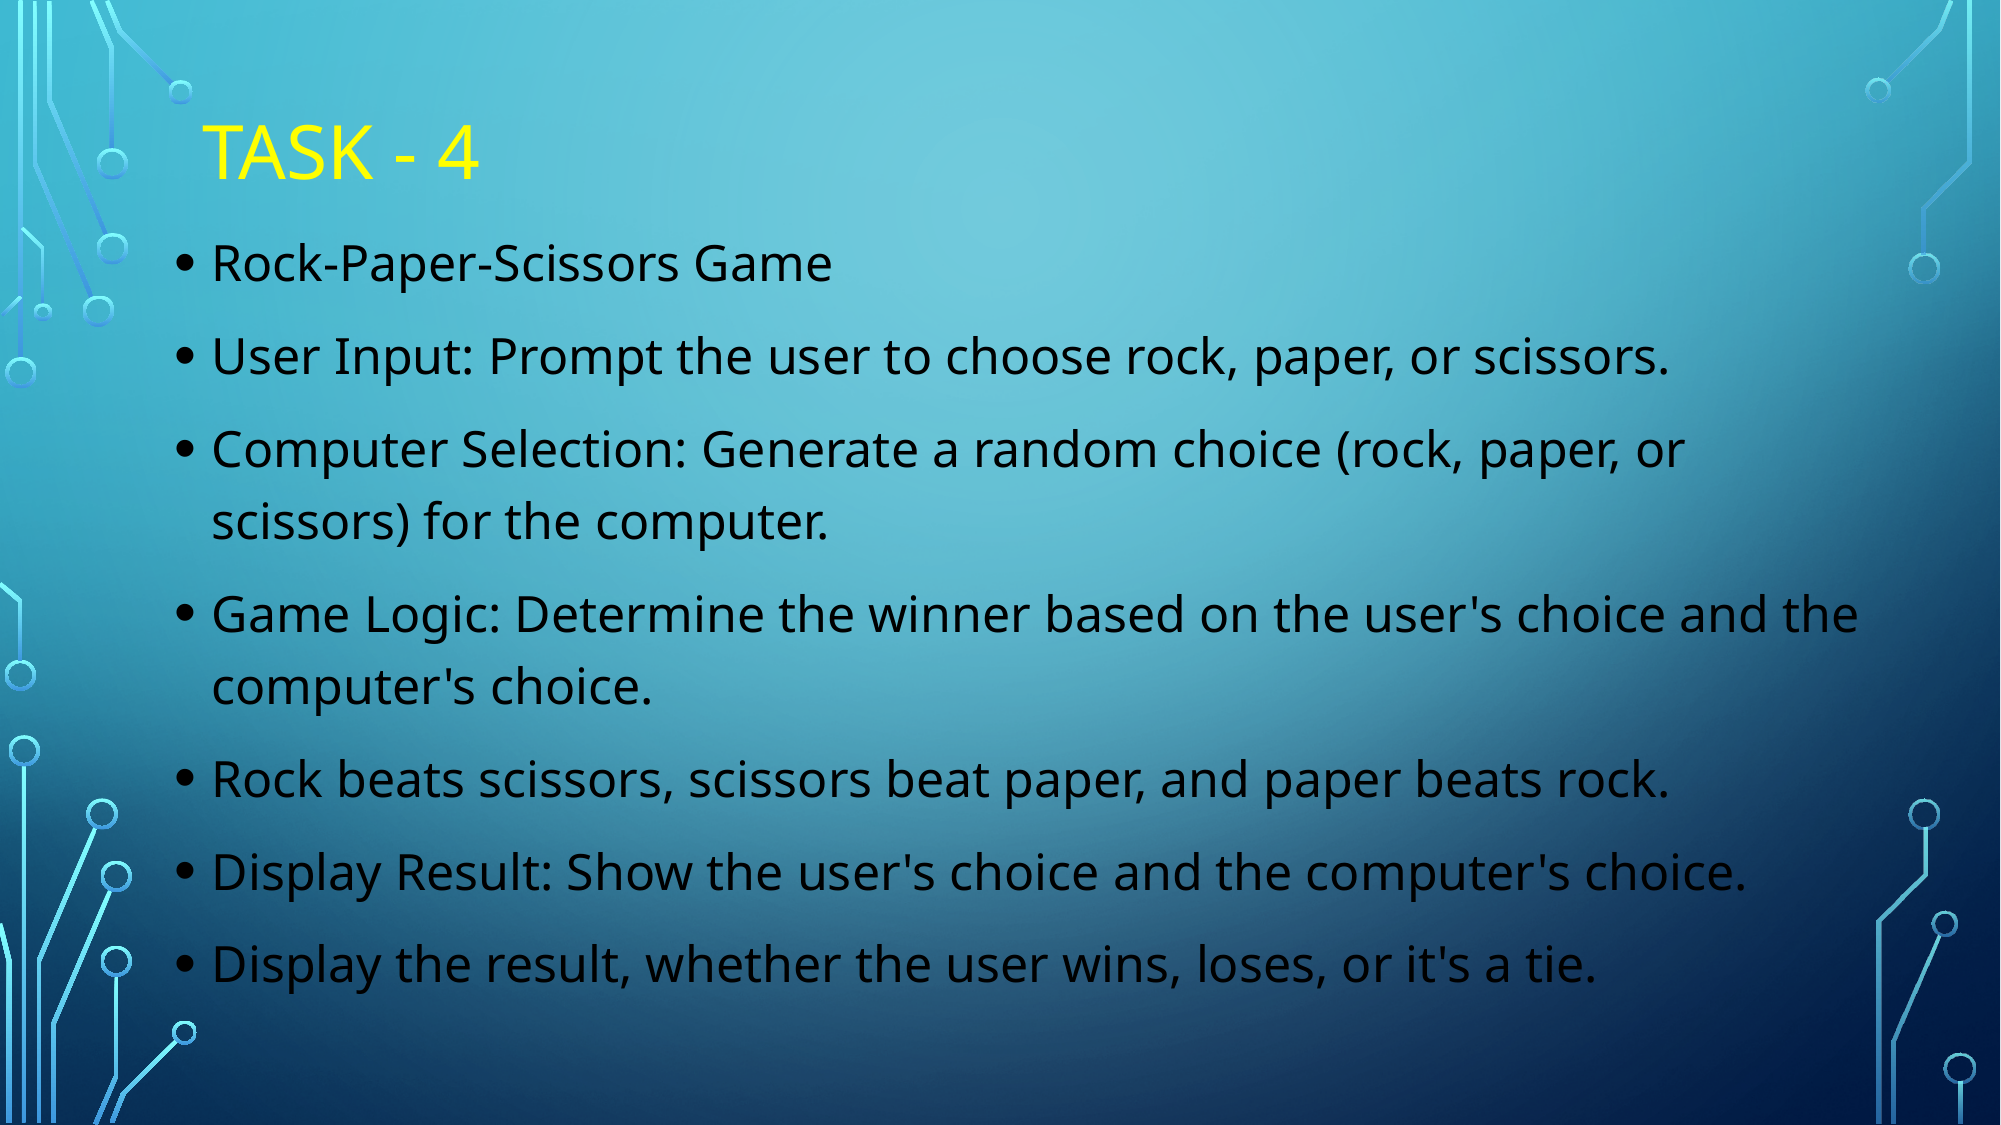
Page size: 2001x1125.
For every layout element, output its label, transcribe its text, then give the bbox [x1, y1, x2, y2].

list Rock-Paper-Scissors Game User Input: Prompt the user to choose rock, paper, or scissors. Computer Selection: Generate a random choice (rock, paper, or scissors) for the computer. Game Logic: Determine the winner based on the user's choice and the computer's choice. Rock beats scissors, scissors beat paper, and paper beats rock. Display Result: Show the user's choice and the computer's choice. Display the result, whether the user wins, loses, or it's a tie. [159, 212, 1901, 1091]
title Task - 4 [187, 34, 1813, 212]
